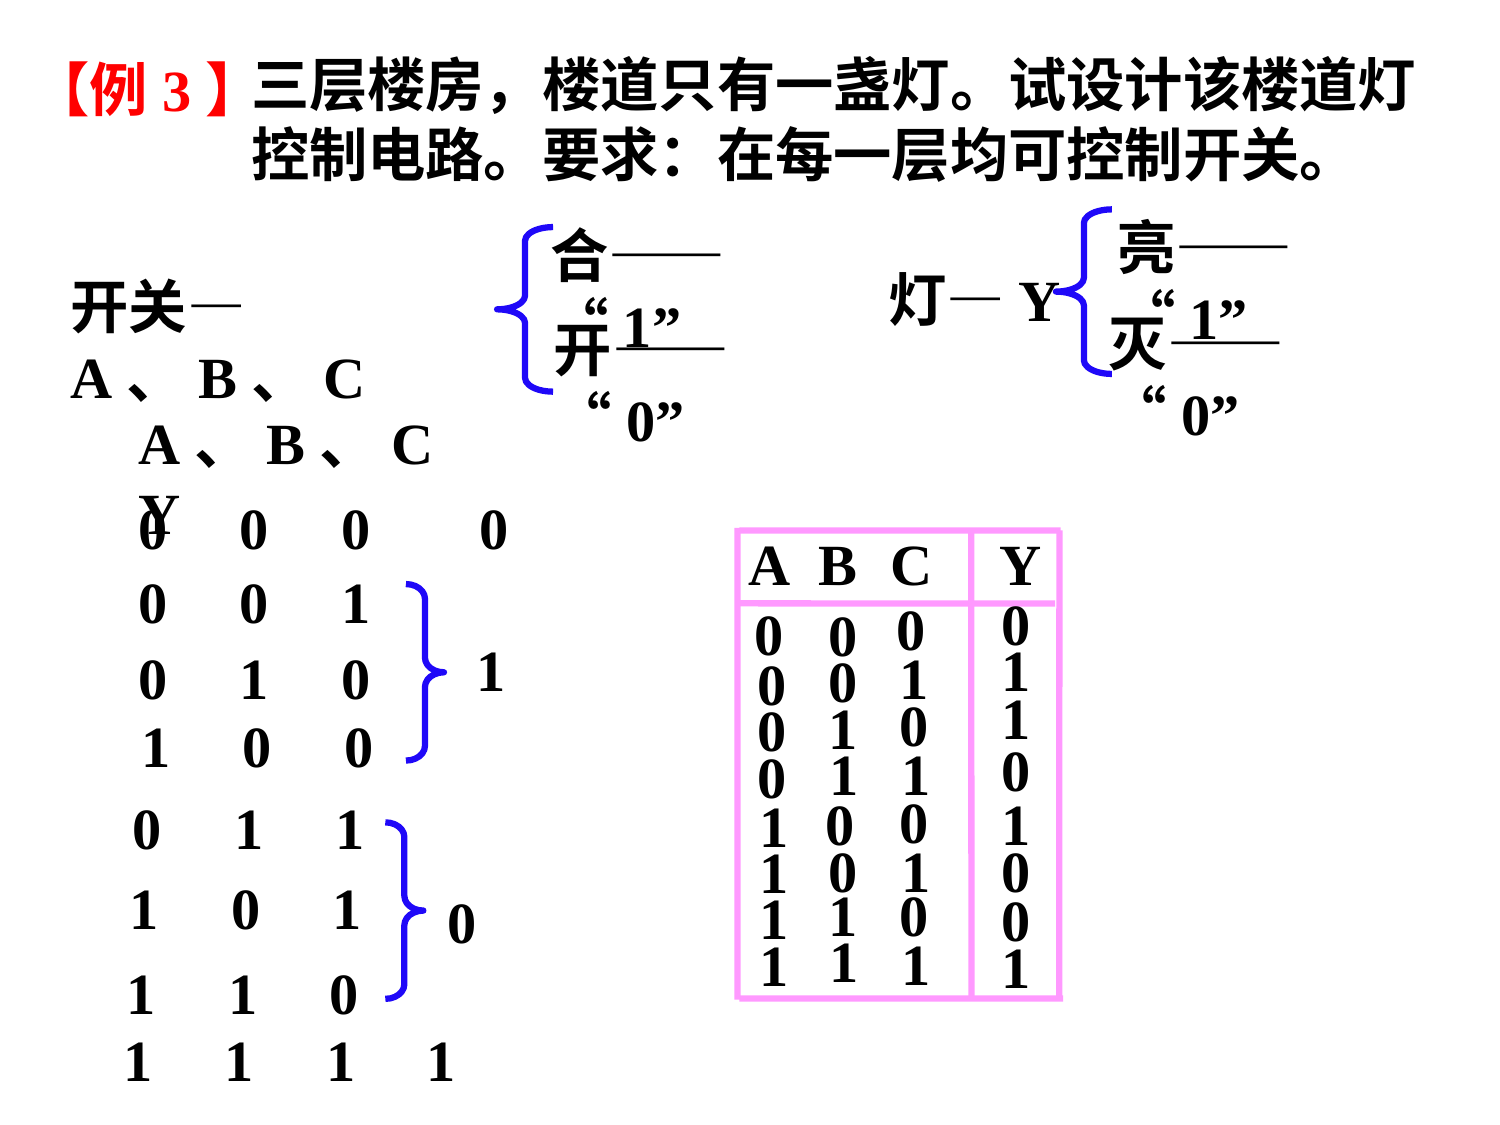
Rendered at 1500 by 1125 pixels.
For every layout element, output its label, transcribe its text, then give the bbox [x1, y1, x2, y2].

text_box [431, 668, 444, 677]
text_box A、B、C Y [123, 400, 588, 554]
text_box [873, 203, 1406, 386]
title 【例3】 [16, 46, 236, 129]
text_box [123, 557, 427, 788]
text_box 0 [464, 484, 545, 569]
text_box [732, 519, 1064, 1009]
text_box 0 0 0 [123, 484, 424, 557]
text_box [55, 211, 843, 392]
text_box 1 [461, 625, 542, 710]
text_box 1 [411, 1015, 491, 1101]
text_box 三层楼房，楼道只有一盏灯。试设计该楼道灯控制电路。要求：在每一层均可控制开关。 [236, 41, 1434, 196]
text_box 0 [432, 878, 512, 963]
text_box 1 1 1 [108, 1040, 409, 1101]
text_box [111, 784, 418, 1035]
